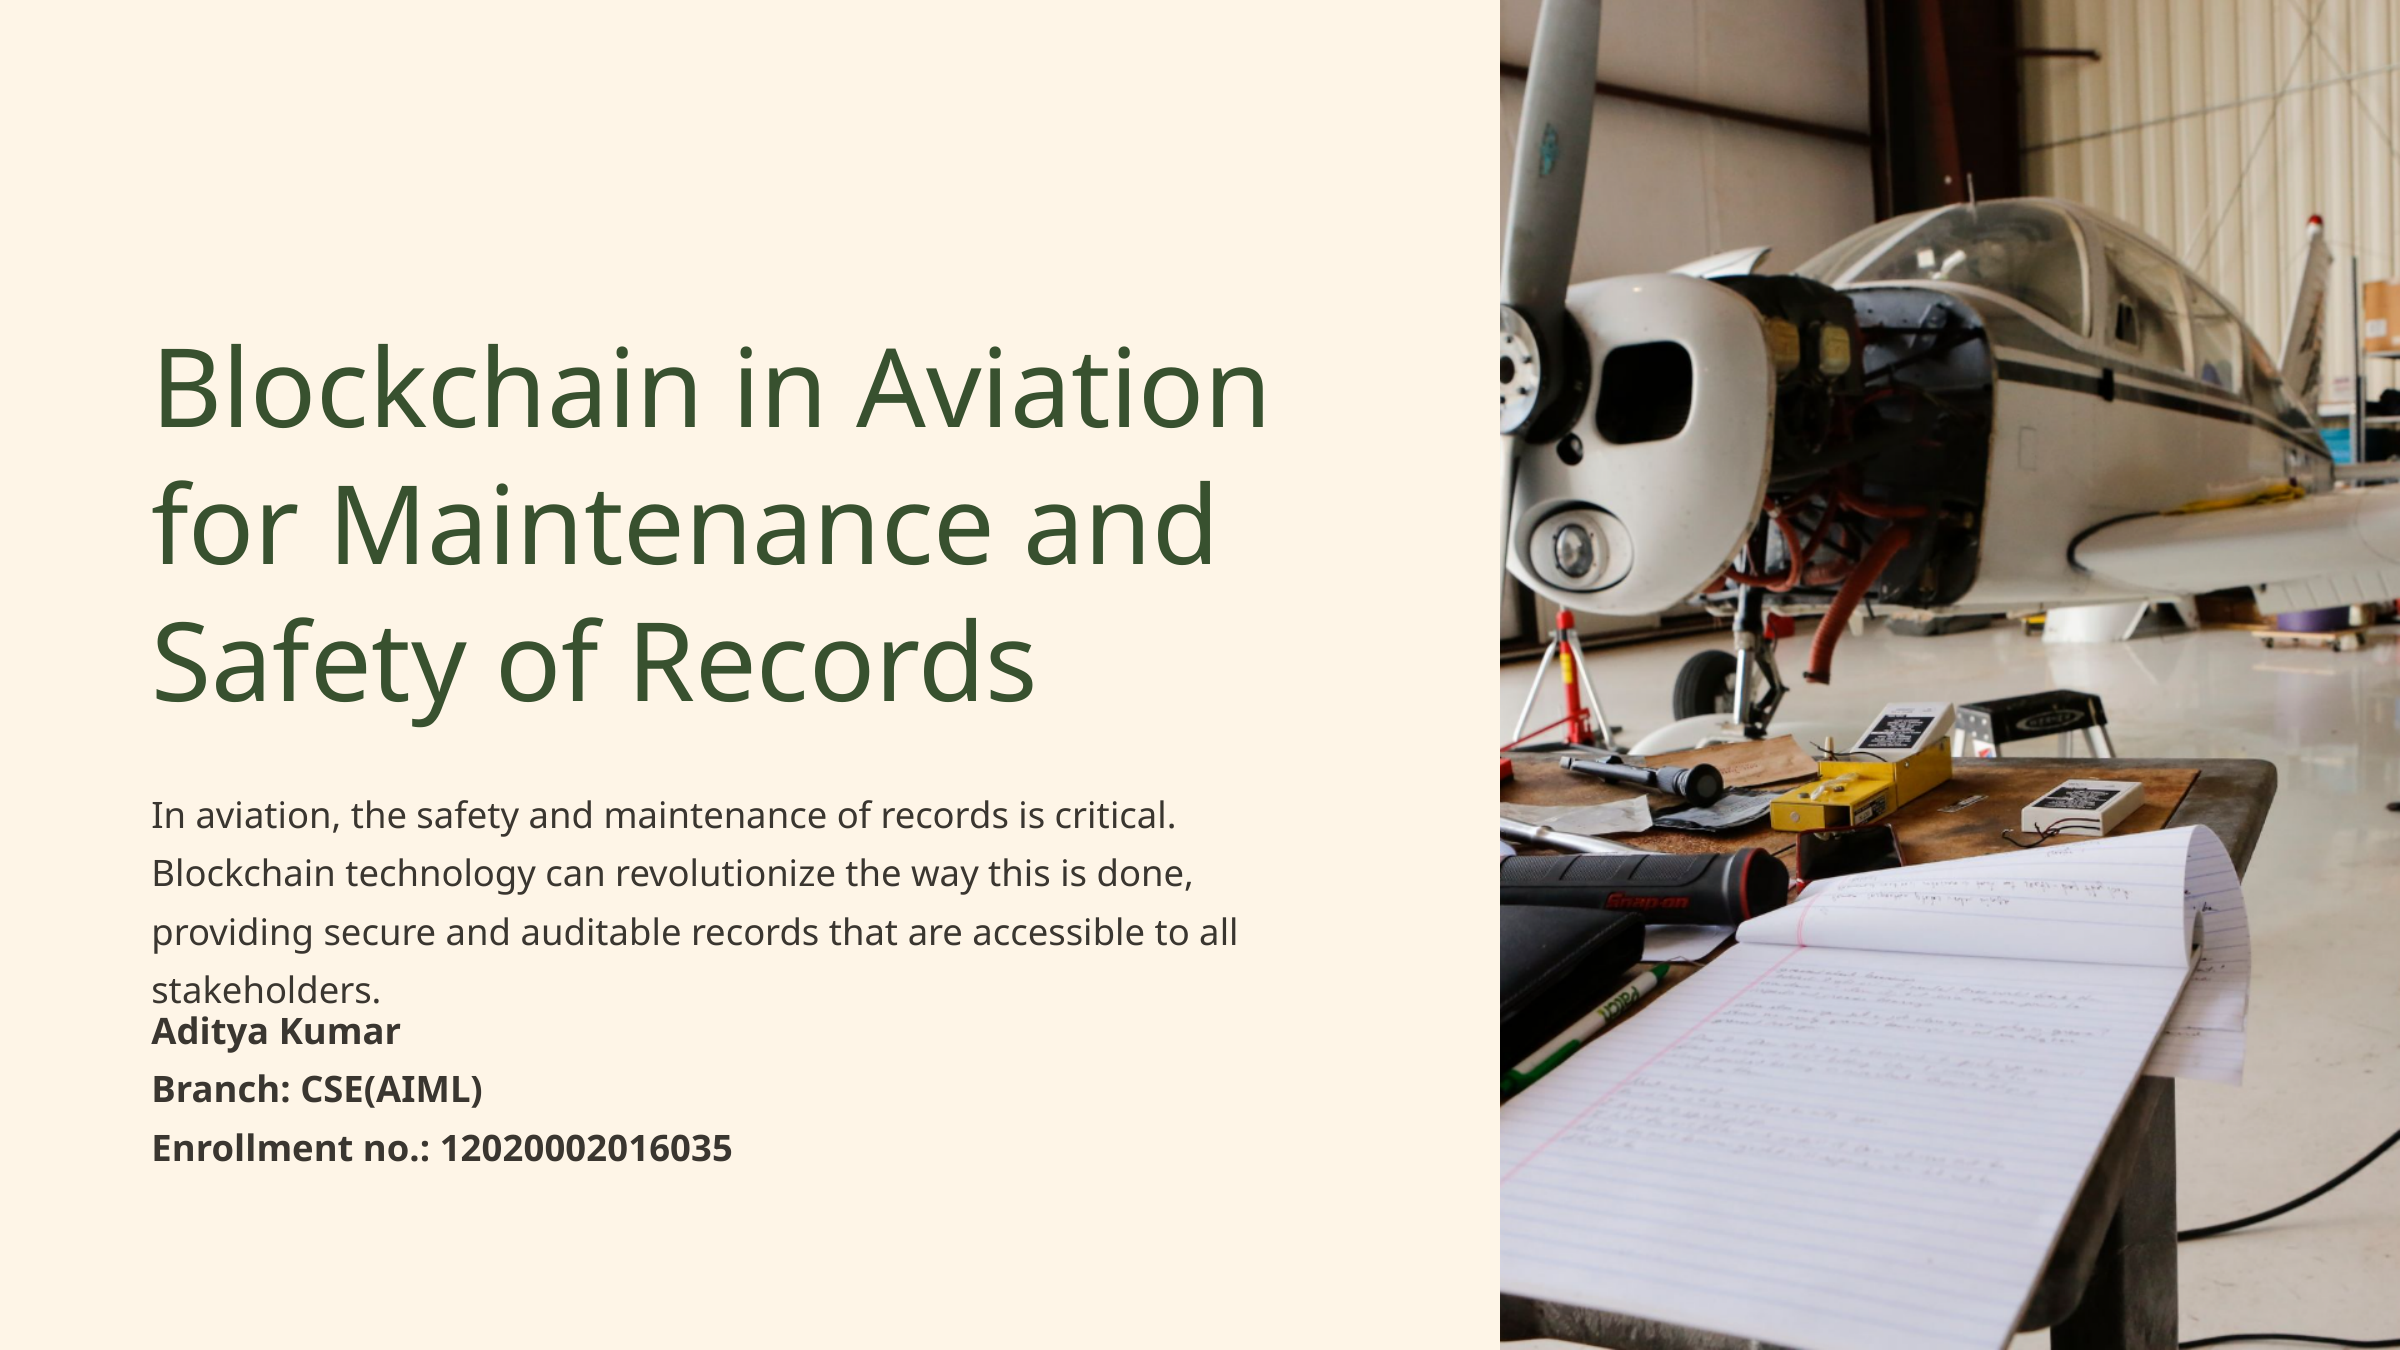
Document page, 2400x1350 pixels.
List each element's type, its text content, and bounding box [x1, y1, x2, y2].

text_box Aditya Kumar Branch: CSE(AIML) Enrollment no.: 12020002016035 [136, 986, 1364, 1045]
text_box In aviation, the safety and maintenance of records is critical. Blockchain technology can revolutionize the way this is done, providing secure and auditable records that are accessible to all stakeholders. [136, 770, 1364, 946]
text_box Blockchain in Aviation for Maintenance and Safety of Records [136, 305, 1364, 716]
text_box [0, 0, 1499, 1350]
picture [1499, 0, 2400, 1350]
